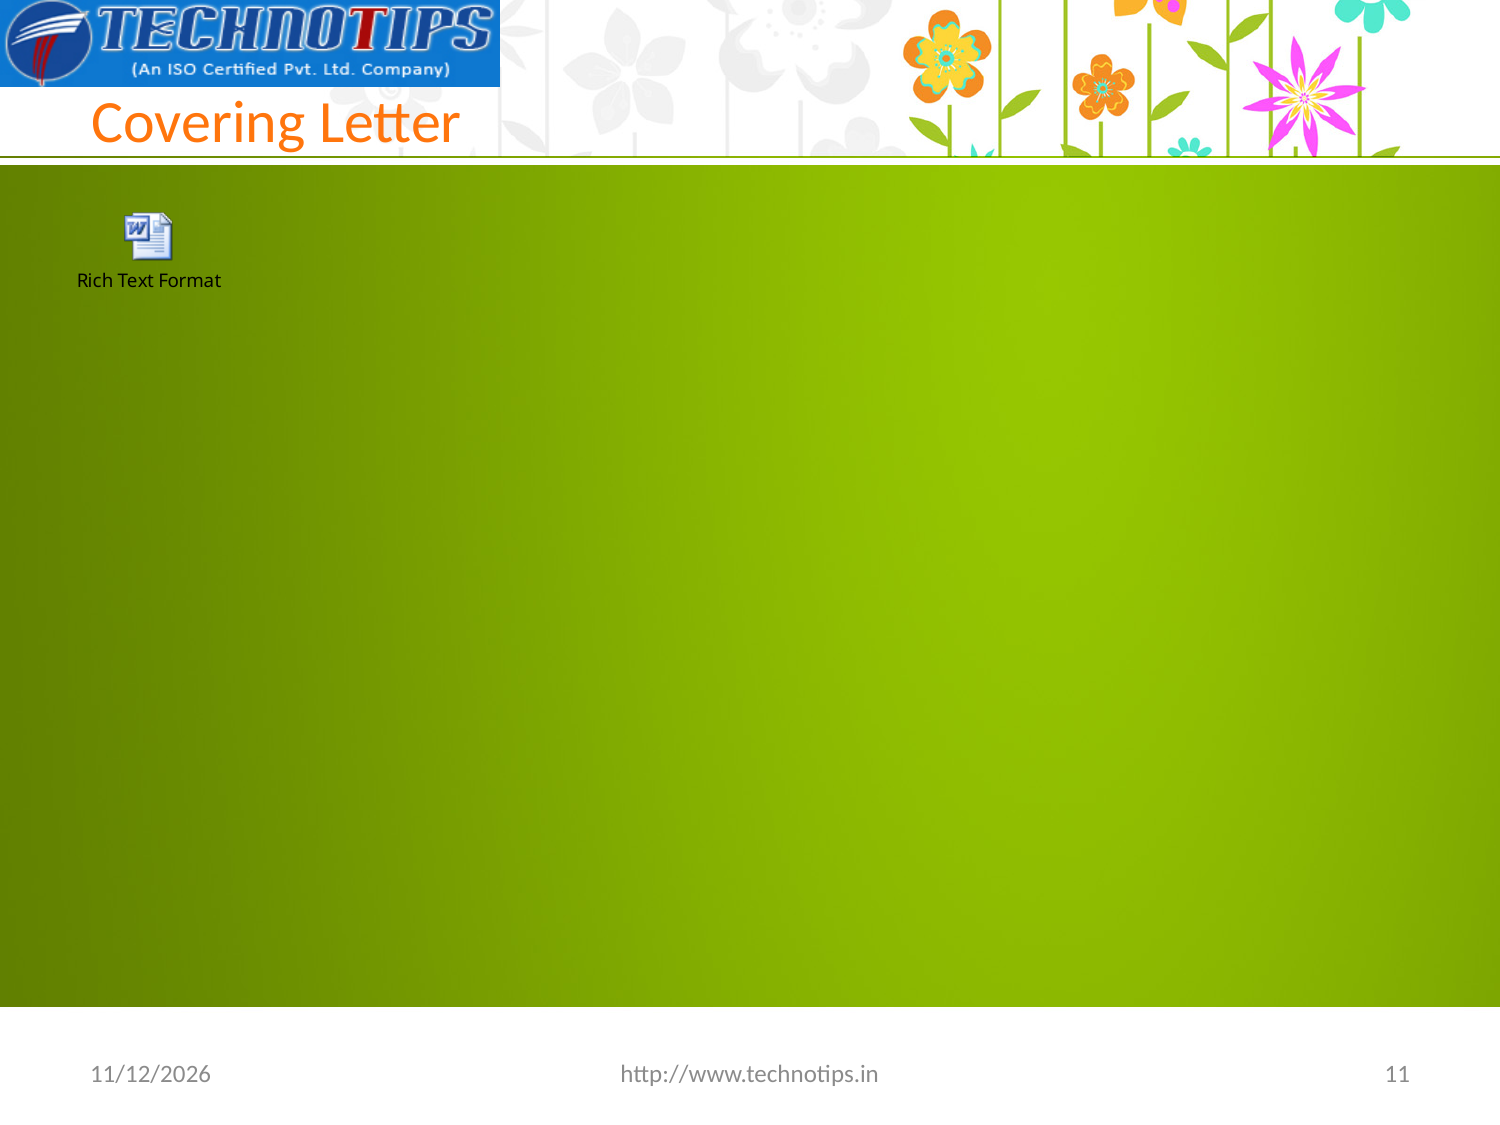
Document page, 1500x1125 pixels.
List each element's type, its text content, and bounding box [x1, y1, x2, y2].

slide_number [75, 1042, 425, 1103]
title Covering Letter [76, 74, 1427, 162]
picture [0, 0, 1500, 1125]
slide_number 11 [1074, 1042, 1425, 1103]
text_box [73, 211, 224, 339]
footer http://www.technotips.in [512, 1042, 988, 1103]
